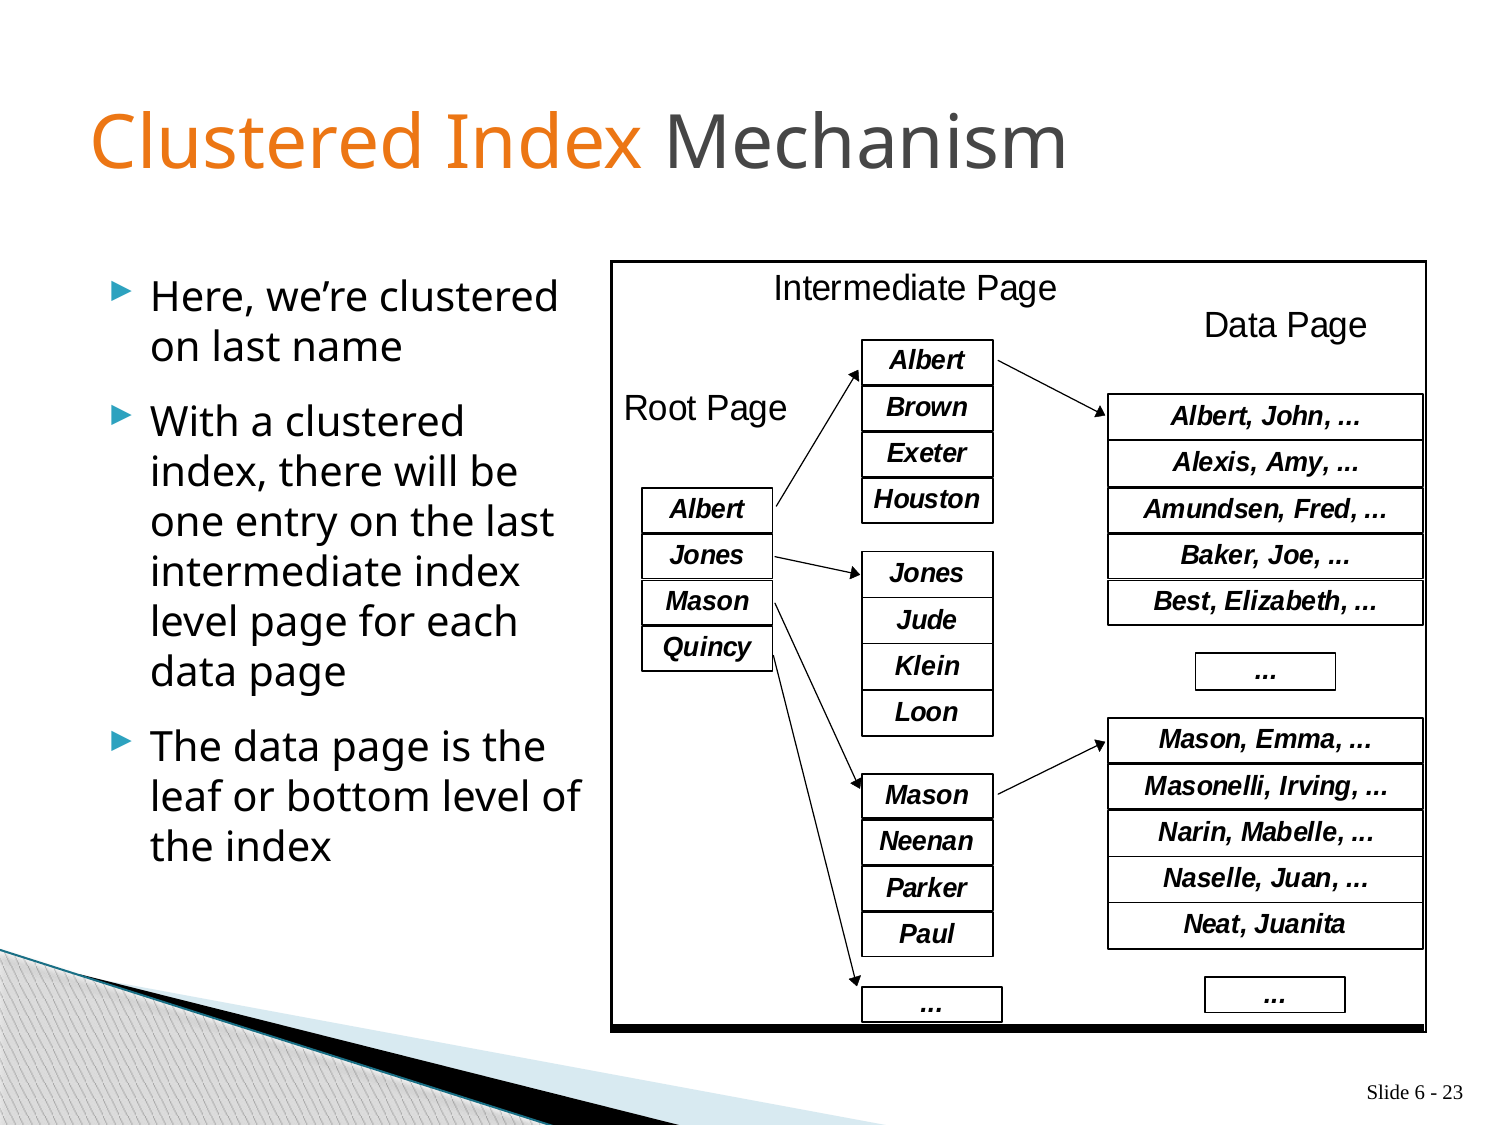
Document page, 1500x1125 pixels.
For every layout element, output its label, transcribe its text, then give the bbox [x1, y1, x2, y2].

slide_number Slide 6 - 23 [1224, 1051, 1479, 1112]
list Here, we’re clustered on last name With a clustered index, there will be one entry on the last intermediate index level page for each data page The data page is the leaf or bottom level of the index [74, 262, 601, 913]
picture [612, 262, 1426, 1032]
title Clustered Index Mechanism [75, 45, 1425, 233]
